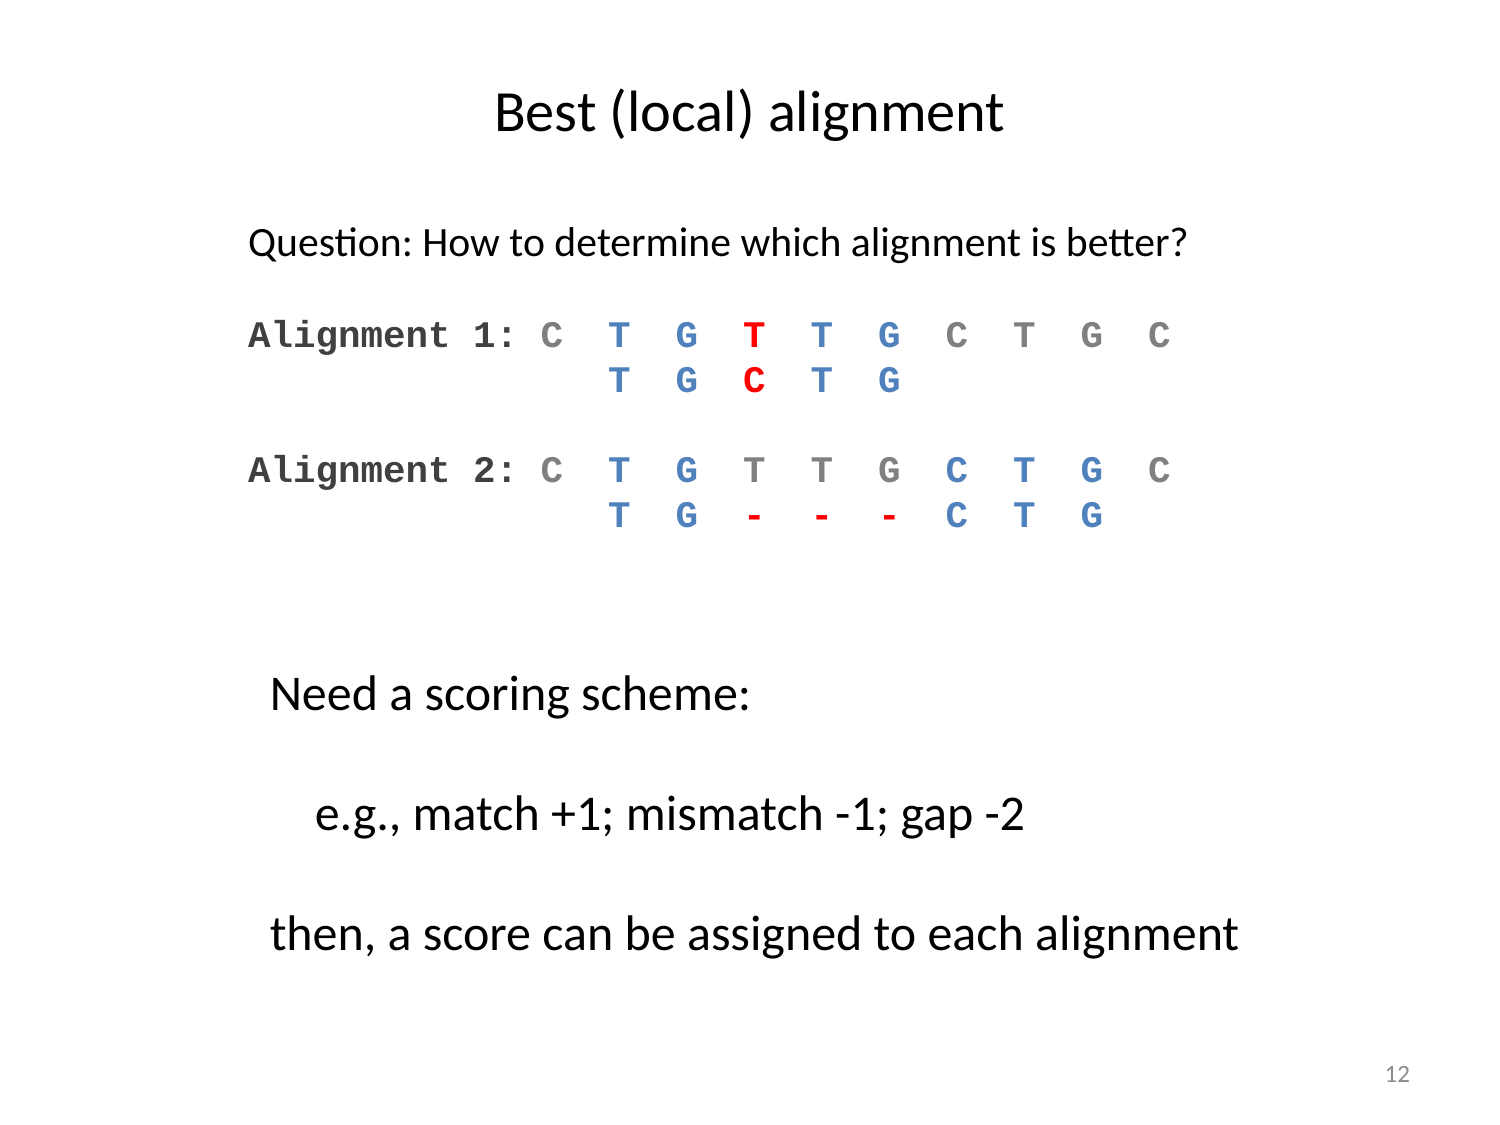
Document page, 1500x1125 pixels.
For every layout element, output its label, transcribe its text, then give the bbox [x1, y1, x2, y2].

slide_number 12 [1074, 1042, 1425, 1103]
text_box Need a scoring scheme: e.g., match +1; mismatch -1; gap -2 then, a score can be assigned to each alignment [255, 652, 1278, 968]
text_box Question: How to determine which alignment is better? Alignment 1: C T G T T G C T G C T G C T G Alignment 2: C T G T T G C T G C T G - - - C T G [233, 207, 1320, 542]
title Best (local) alignment [75, 45, 1425, 172]
